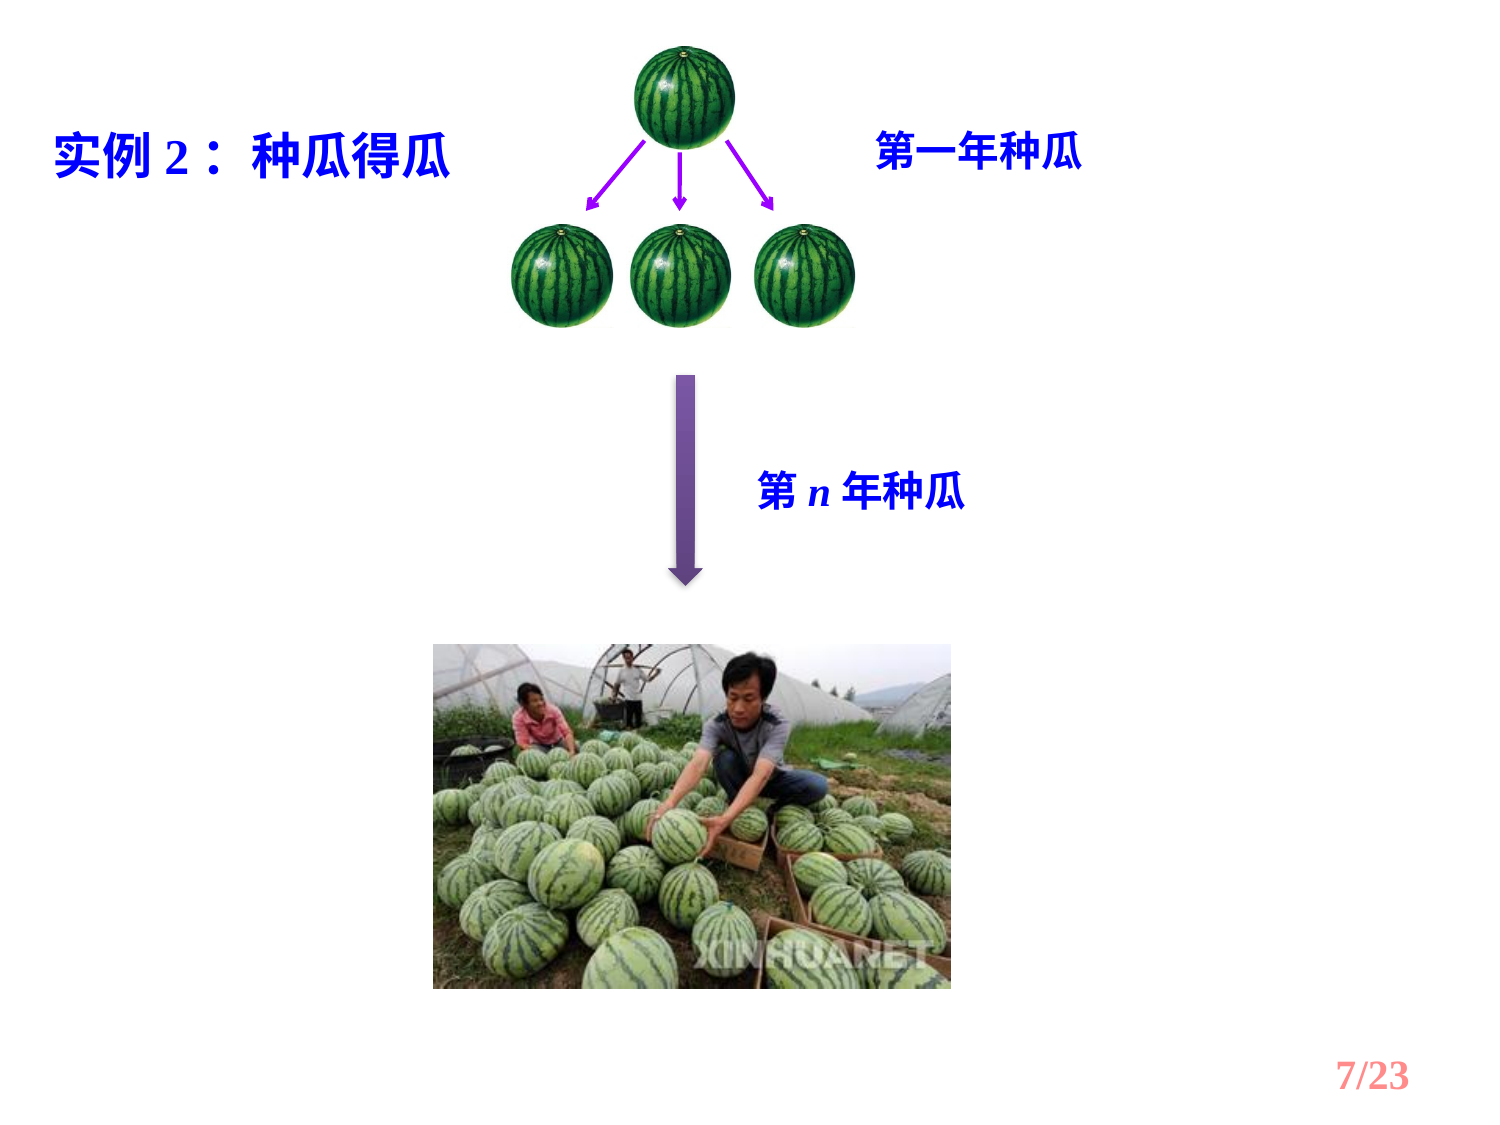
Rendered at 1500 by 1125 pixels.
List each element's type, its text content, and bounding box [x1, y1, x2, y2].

text_box 实例2：种瓜得瓜 [35, 117, 469, 192]
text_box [507, 46, 1102, 329]
slide_number /23 [1074, 1042, 1425, 1103]
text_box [433, 374, 1008, 989]
